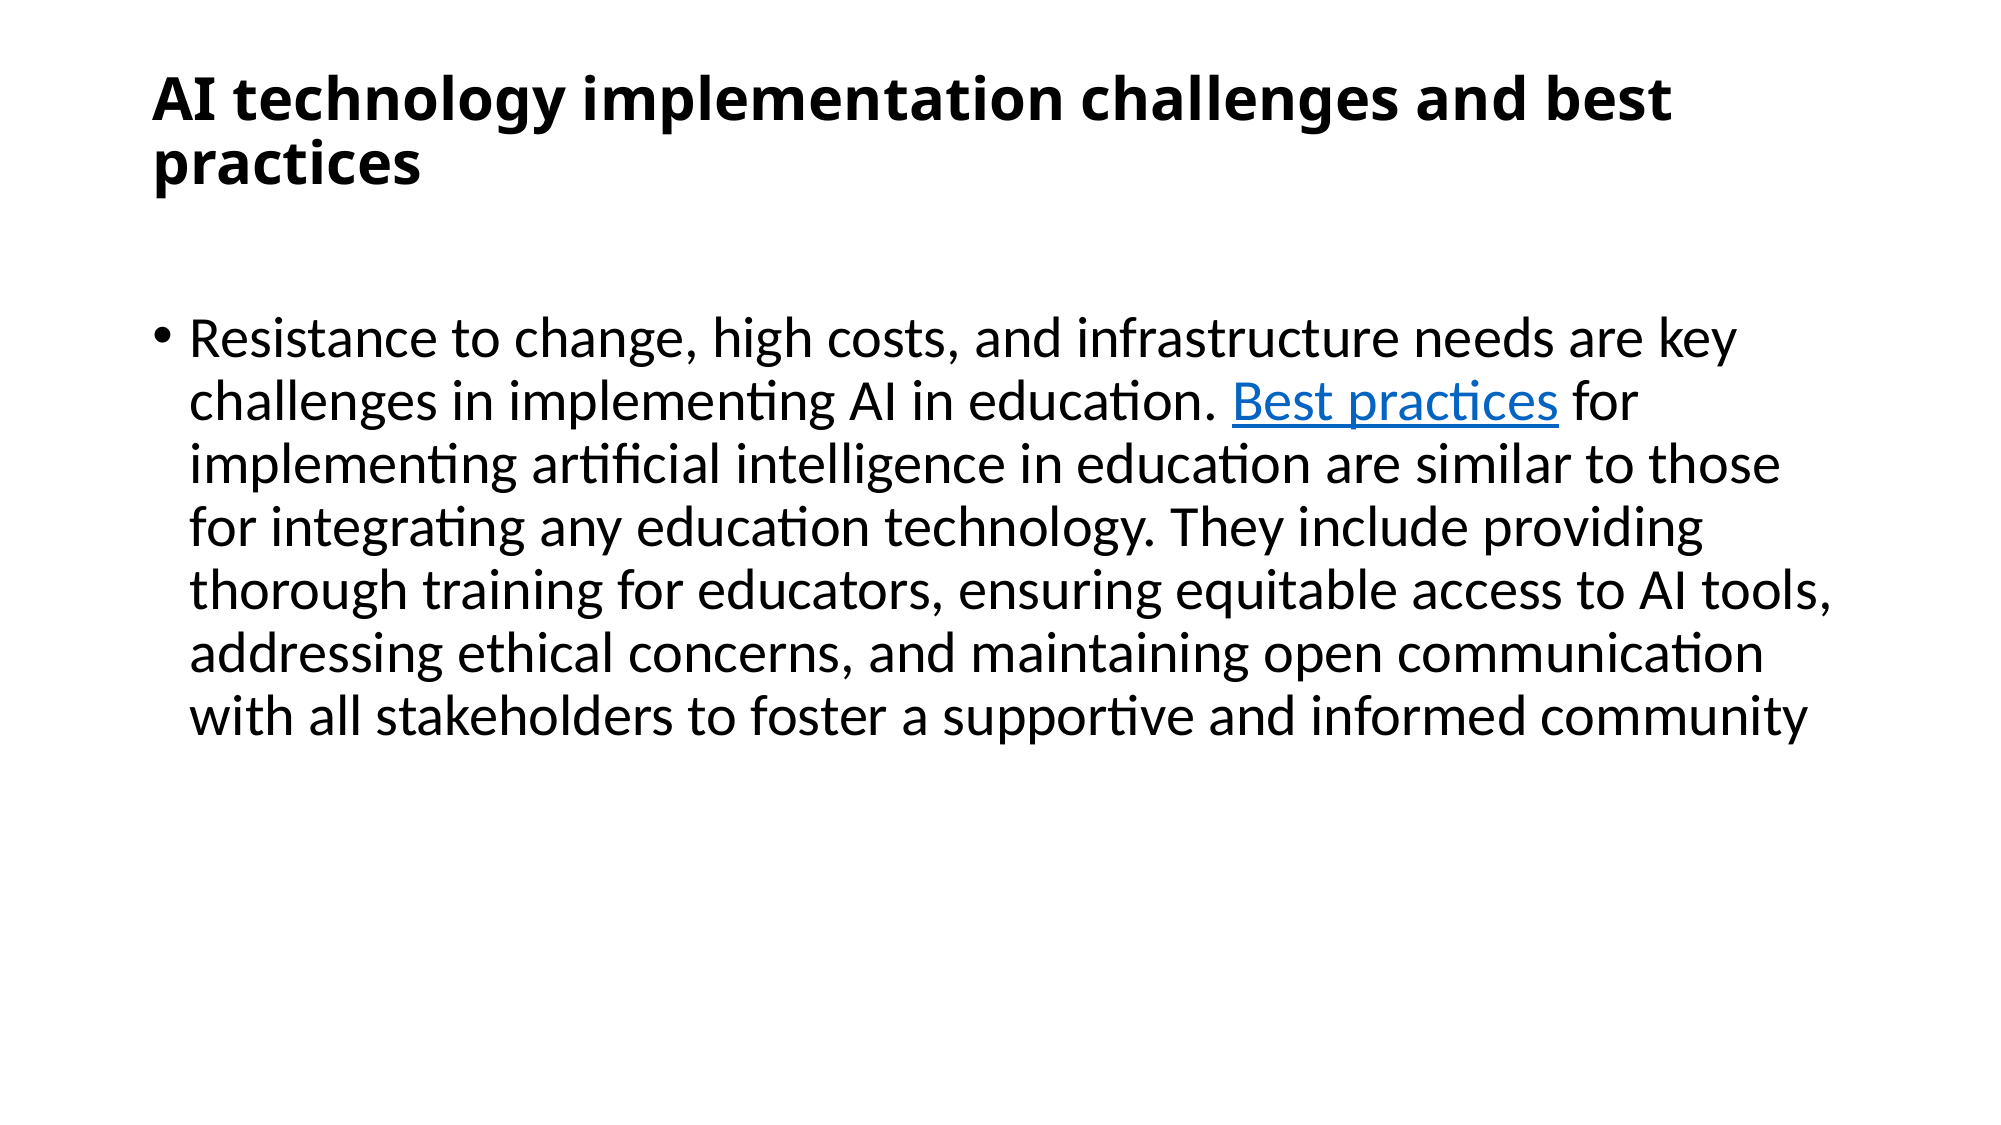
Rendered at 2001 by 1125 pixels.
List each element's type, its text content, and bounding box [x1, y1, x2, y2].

list Resistance to change, high costs, and infrastructure needs are key challenges in implementing AI in education. Best practices for implementing artificial intelligence in education are similar to those for integrating any education technology. They include providing thorough training for educators, ensuring equitable access to AI tools, addressing ethical concerns, and maintaining open communication with all stakeholders to foster a supportive and informed community [137, 299, 1863, 1014]
title AI technology implementation challenges and best practices [137, 59, 1863, 278]
